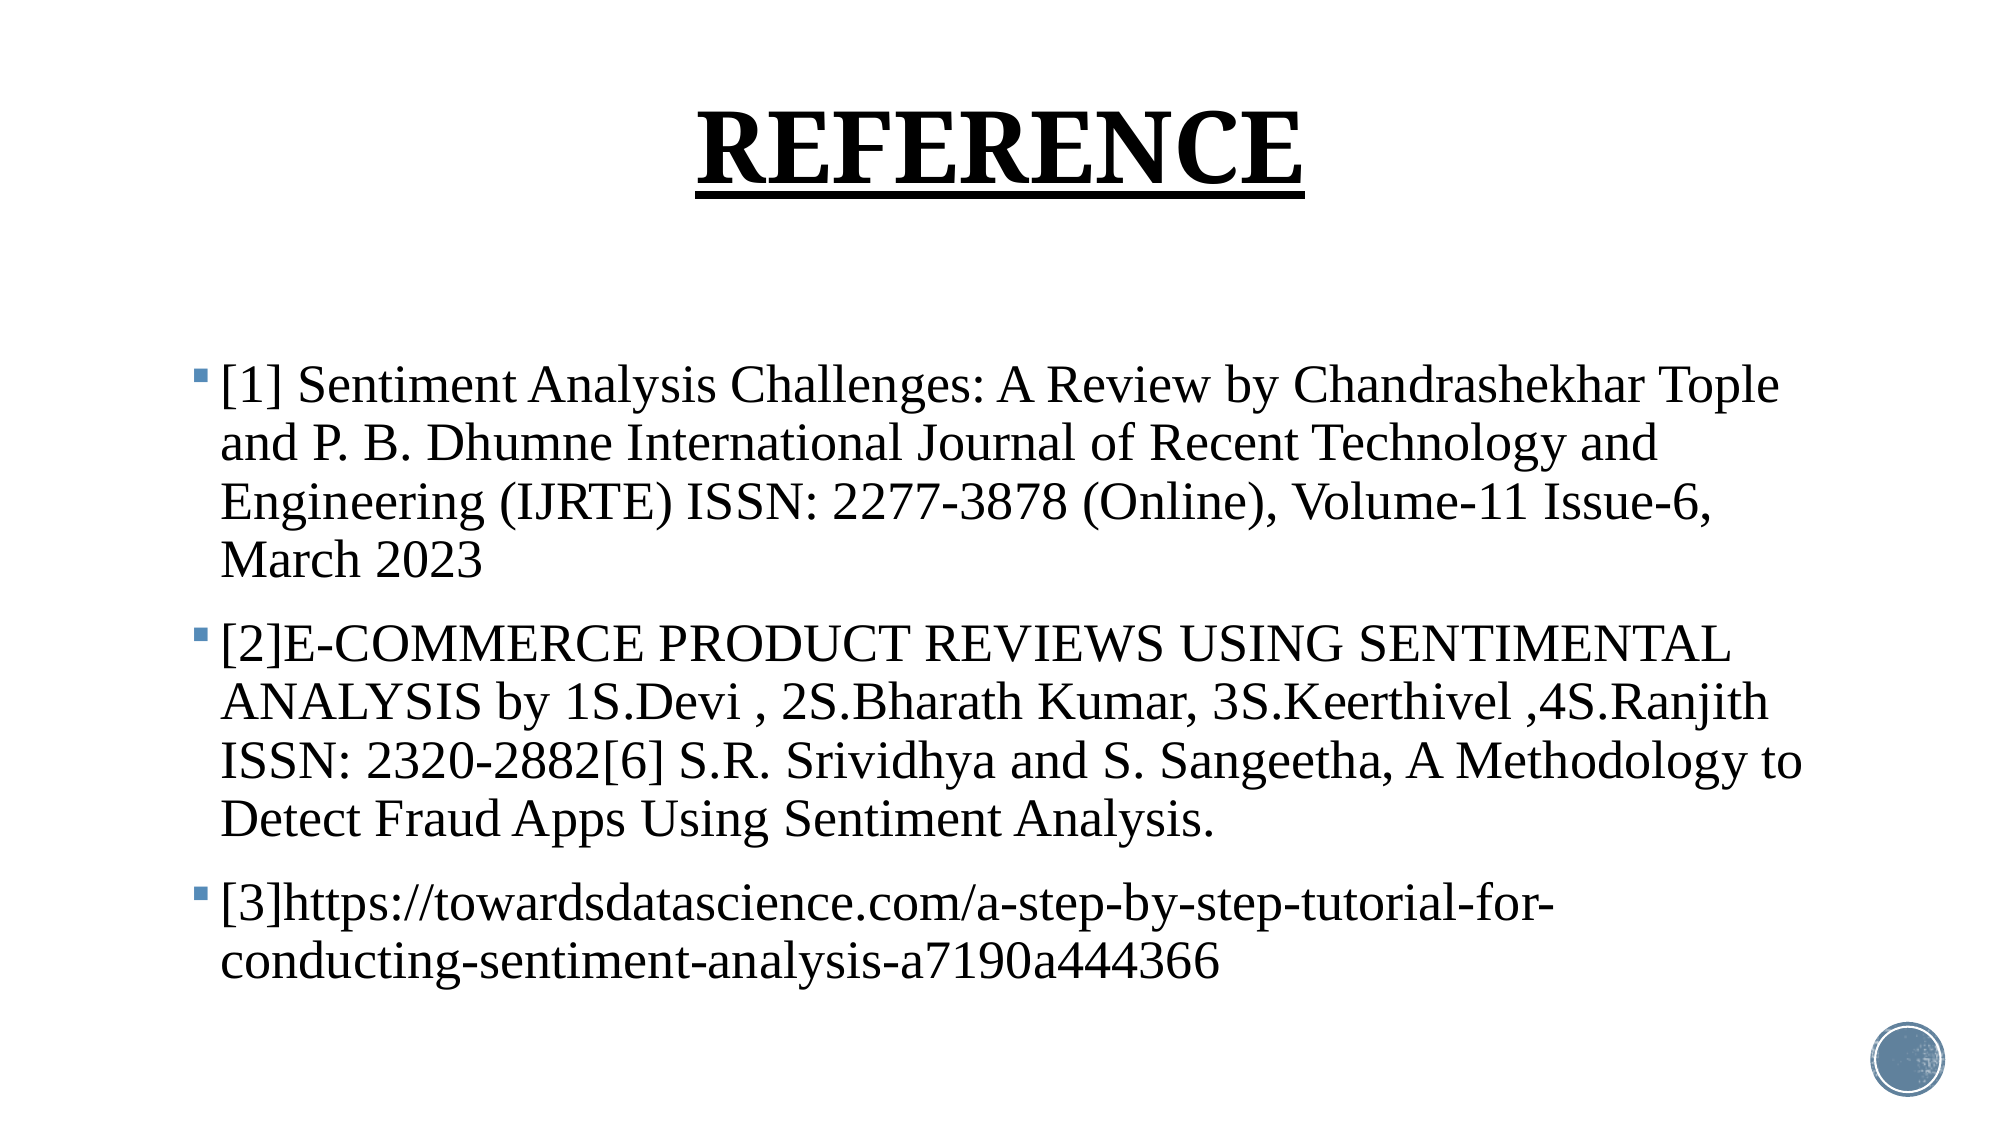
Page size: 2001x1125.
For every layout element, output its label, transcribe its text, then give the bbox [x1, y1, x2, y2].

list [1] Sentiment Analysis Challenges: A Review by Chandrashekhar Tople and P. B. Dhumne International Journal of Recent Technology and Engineering (IJRTE) ISSN: 2277-3878 (Online), Volume-11 Issue-6, March 2023 [2]E-COMMERCE PRODUCT REVIEWS USING SENTIMENTAL ANALYSIS by 1S.Devi , 2S.Bharath Kumar, 3S.Keerthivel ,4S.Ranjith ISSN: 2320-2882[6] S.R. Srividhya and S. Sangeetha, A Methodology to Detect Fraud Apps Using Sentiment Analysis. [3]https://towardsdatascience.com/a-step-by-step-tutorial-for-conducting-sentiment-analysis-a7190a444366 [175, 348, 1826, 1013]
title REFERENCE [175, 79, 1826, 344]
